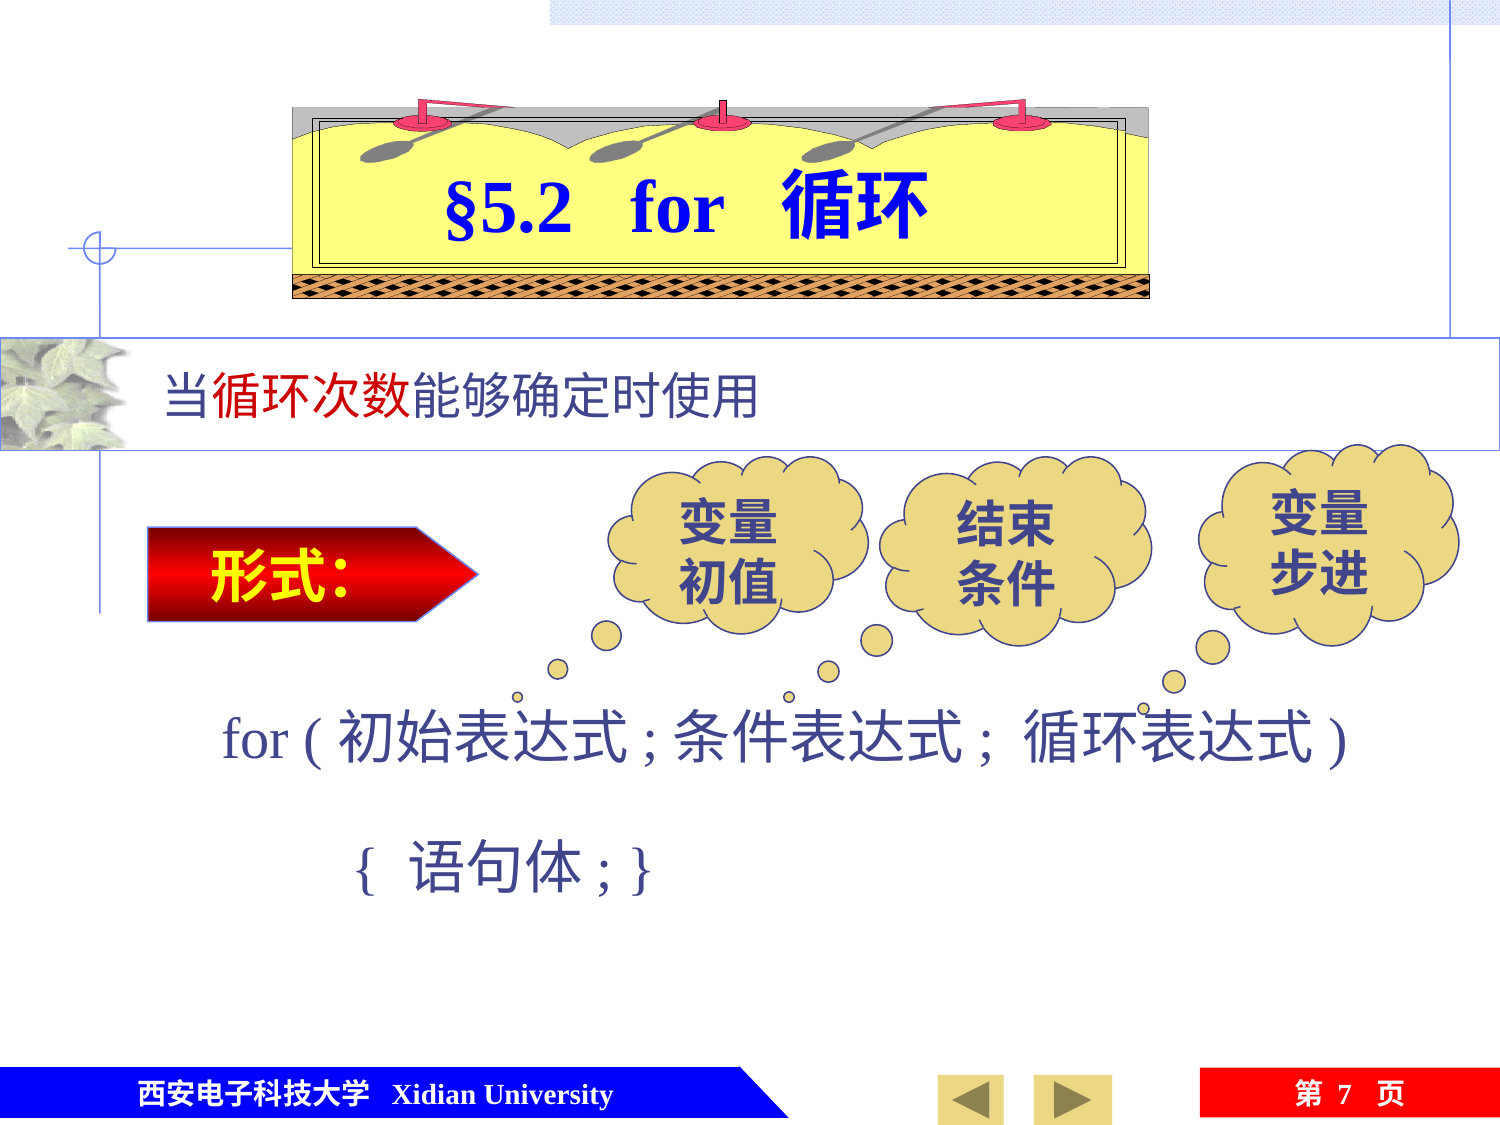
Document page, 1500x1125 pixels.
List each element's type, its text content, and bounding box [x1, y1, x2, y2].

picture [549, 0, 1449, 25]
text_box 变量初值 [608, 456, 869, 634]
text_box 变量步进 [1162, 670, 1186, 693]
text_box [937, 1074, 1004, 1125]
text_box 结束条件 [817, 661, 839, 683]
text_box 变量初值 [591, 620, 622, 651]
text_box for (初始表达式;条件表达式; 循环表达式) [206, 692, 1381, 778]
text_box 结束条件 [783, 691, 795, 703]
text_box 变量步进 [1196, 630, 1230, 665]
picture [290, 98, 1153, 300]
text_box 变量步进 [1137, 703, 1150, 715]
text_box 变量初值 [512, 692, 523, 703]
text_box [1033, 1074, 1113, 1125]
text_box 结束条件 [879, 456, 1152, 646]
text_box 形式： [147, 527, 479, 622]
text_box 当循环次数能够确定时使用 [0, 338, 1500, 451]
text_box { 语句体; } [336, 822, 750, 908]
text_box 变量初值 [548, 659, 568, 680]
text_box 结束条件 [860, 624, 893, 657]
text_box 变量步进 [1198, 444, 1459, 646]
picture [1451, 0, 1500, 25]
